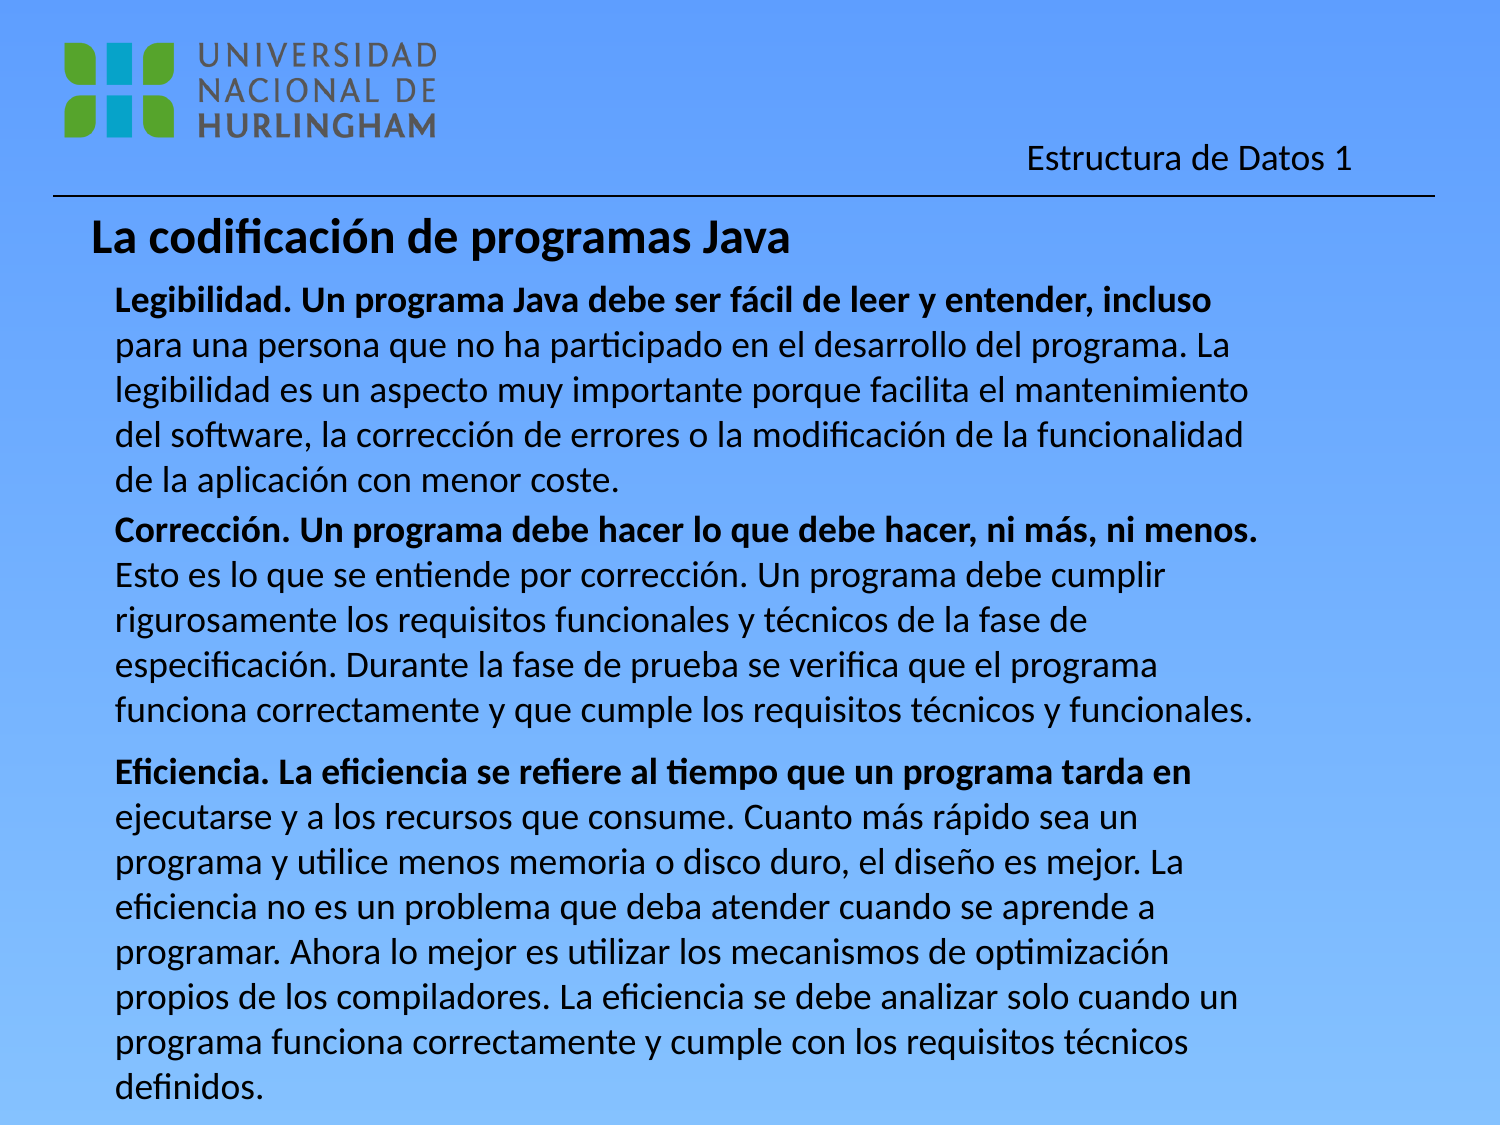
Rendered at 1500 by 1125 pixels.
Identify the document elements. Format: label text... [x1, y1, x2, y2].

text_box Eficiencia. La eficiencia se refiere al tiempo que un programa tarda en ejecutarse y a los recursos que consume. Cuanto más rápido sea un programa y utilice menos memoria o disco duro, el diseño es mejor. La eficiencia no es un problema que deba atender cuando se aprende a programar. Ahora lo mejor es utilizar los mecanismos de optimización propios de los compiladores. La eficiencia se debe analizar solo cuando un programa funciona correctamente y cumple con los requisitos técnicos definidos. [100, 739, 1424, 1115]
picture [64, 42, 436, 138]
text_box Corrección. Un programa debe hacer lo que debe hacer, ni más, ni menos. Esto es lo que se entiende por corrección. Un programa debe cumplir rigurosamente los requisitos funcionales y técnicos de la fase de especificación. Durante la fase de prueba se verifica que el programa funciona correctamente y que cumple los requisitos técnicos y funcionales. [100, 497, 1424, 738]
text_box Legibilidad. Un programa Java debe ser fácil de leer y entender, incluso para una persona que no ha participado en el desarrollo del programa. La legibilidad es un aspecto muy importante porque facilita el mantenimiento del software, la corrección de errores o la modificación de la funcionalidad de la aplicación con menor coste. [100, 267, 1400, 497]
text_box La codificación de programas Java [76, 196, 1058, 271]
